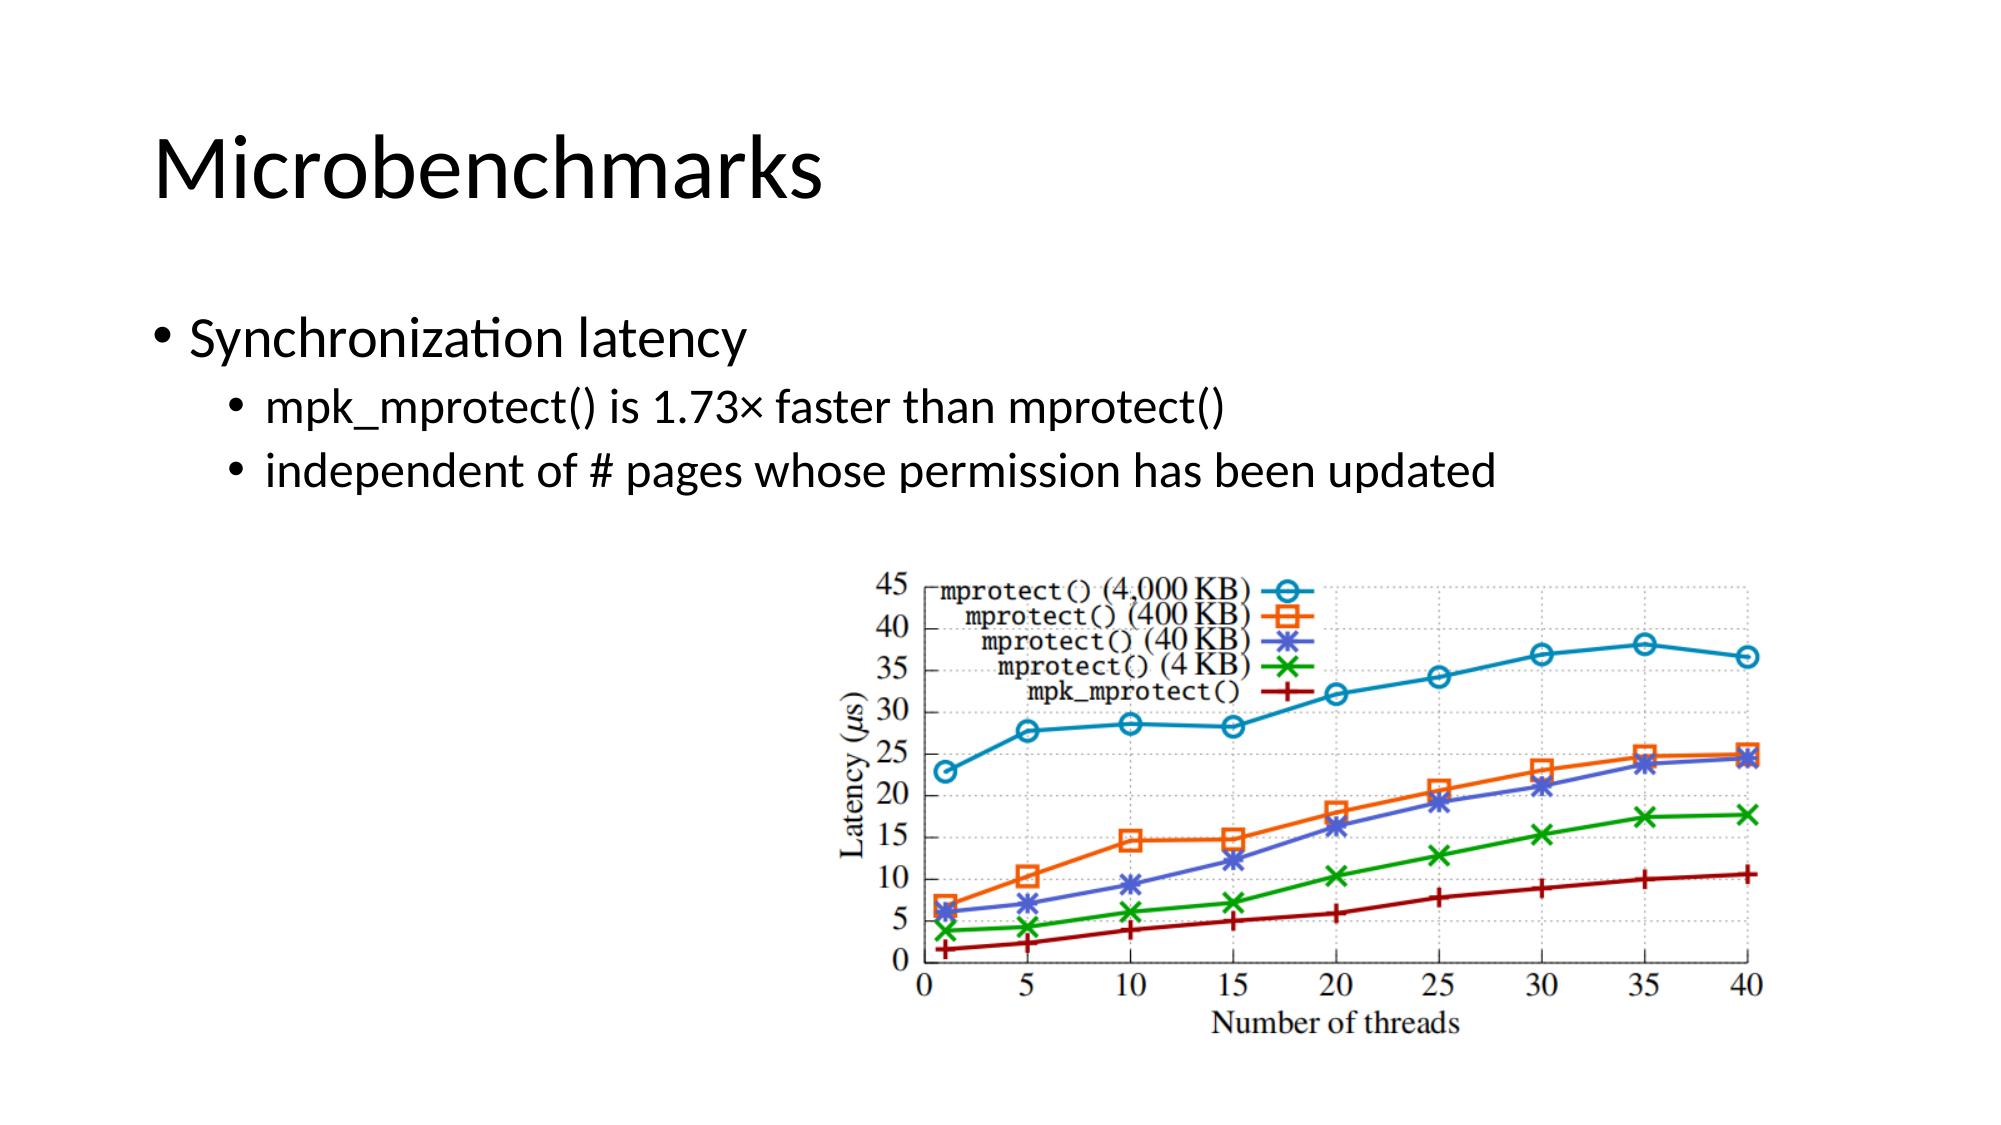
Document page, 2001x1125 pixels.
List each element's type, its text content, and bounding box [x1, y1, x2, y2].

title Microbenchmarks [137, 59, 1863, 278]
list Synchronization latency mpk_mprotect() is 1.73× faster than mprotect() independent of # pages whose permission has been updated [137, 299, 1863, 1014]
picture [816, 493, 1808, 1052]
